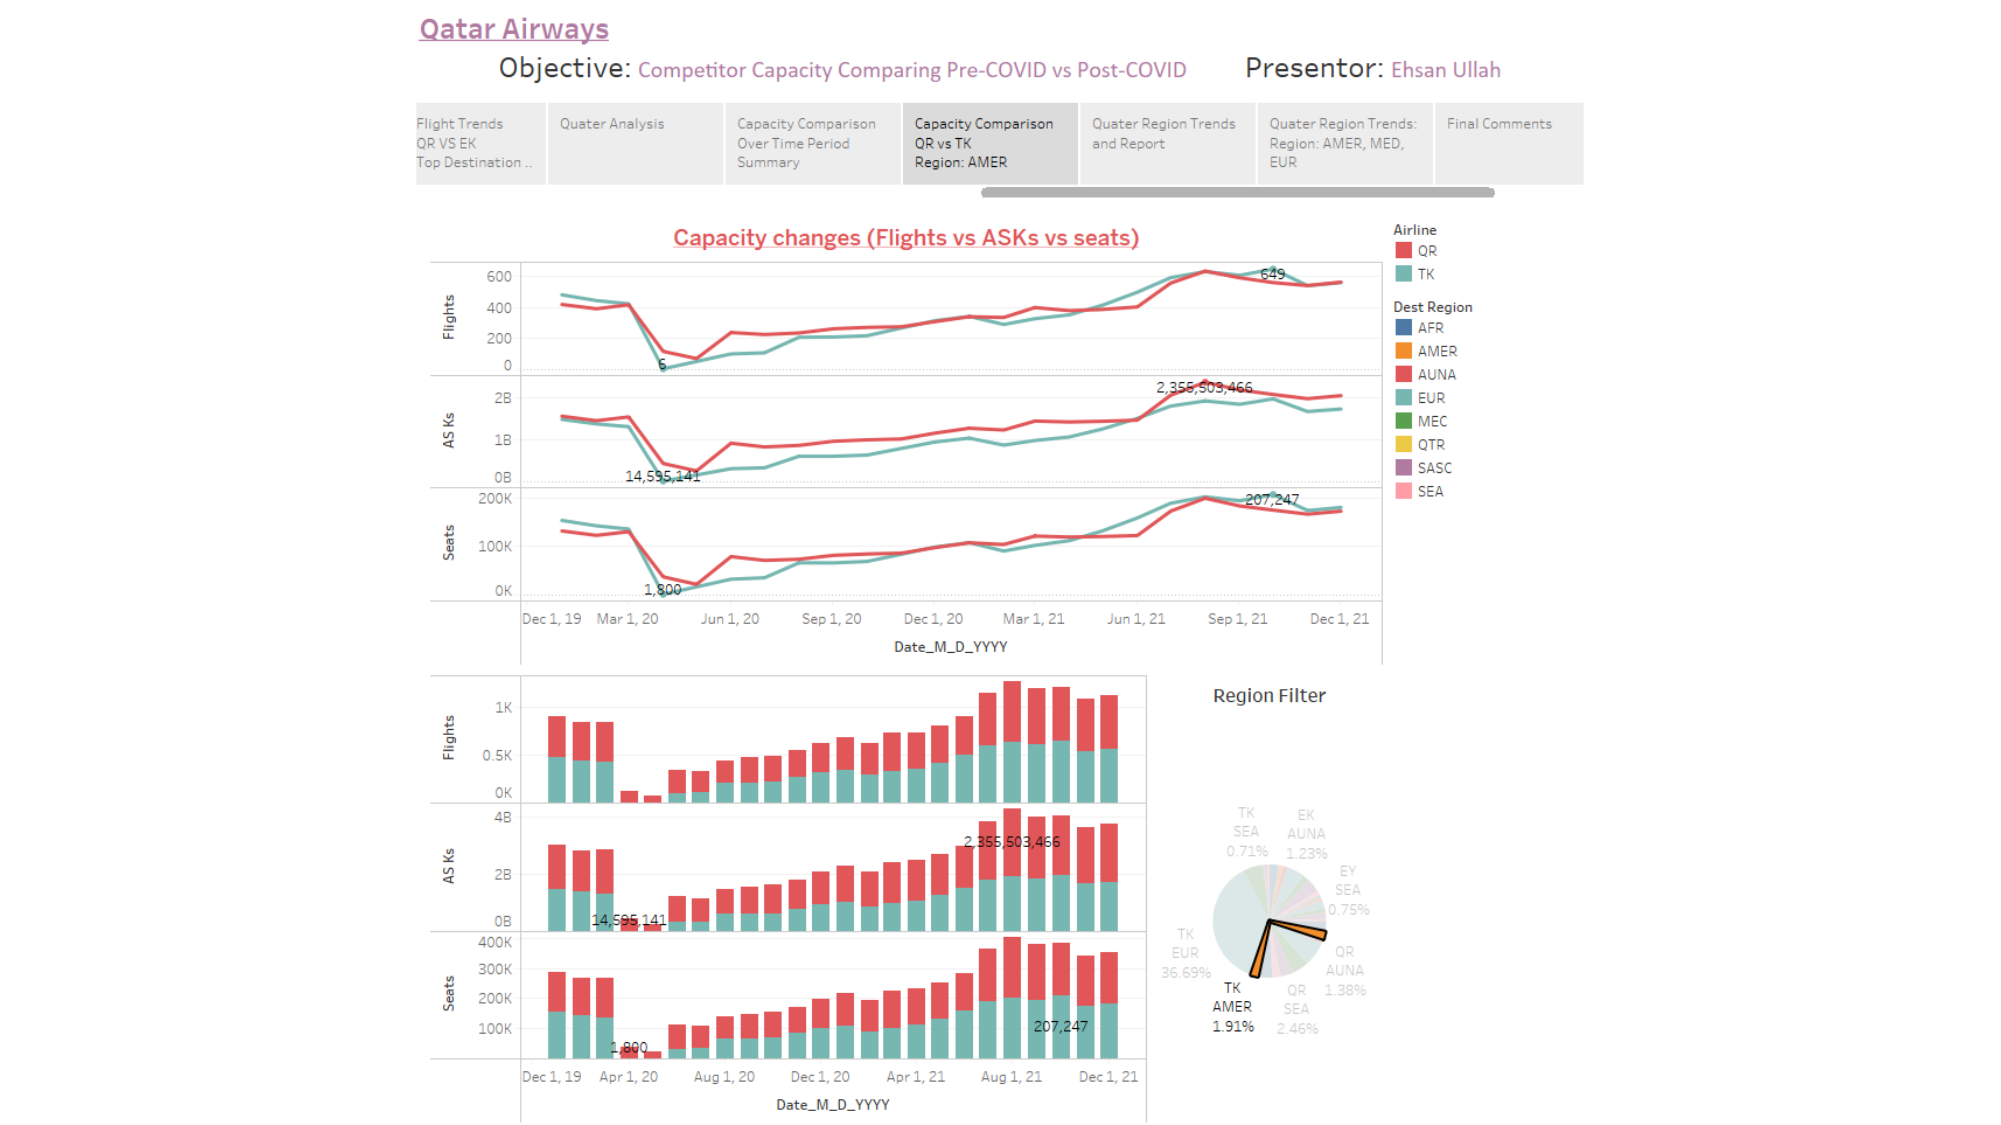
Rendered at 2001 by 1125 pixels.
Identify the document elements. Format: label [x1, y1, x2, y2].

picture [407, 0, 1593, 1125]
